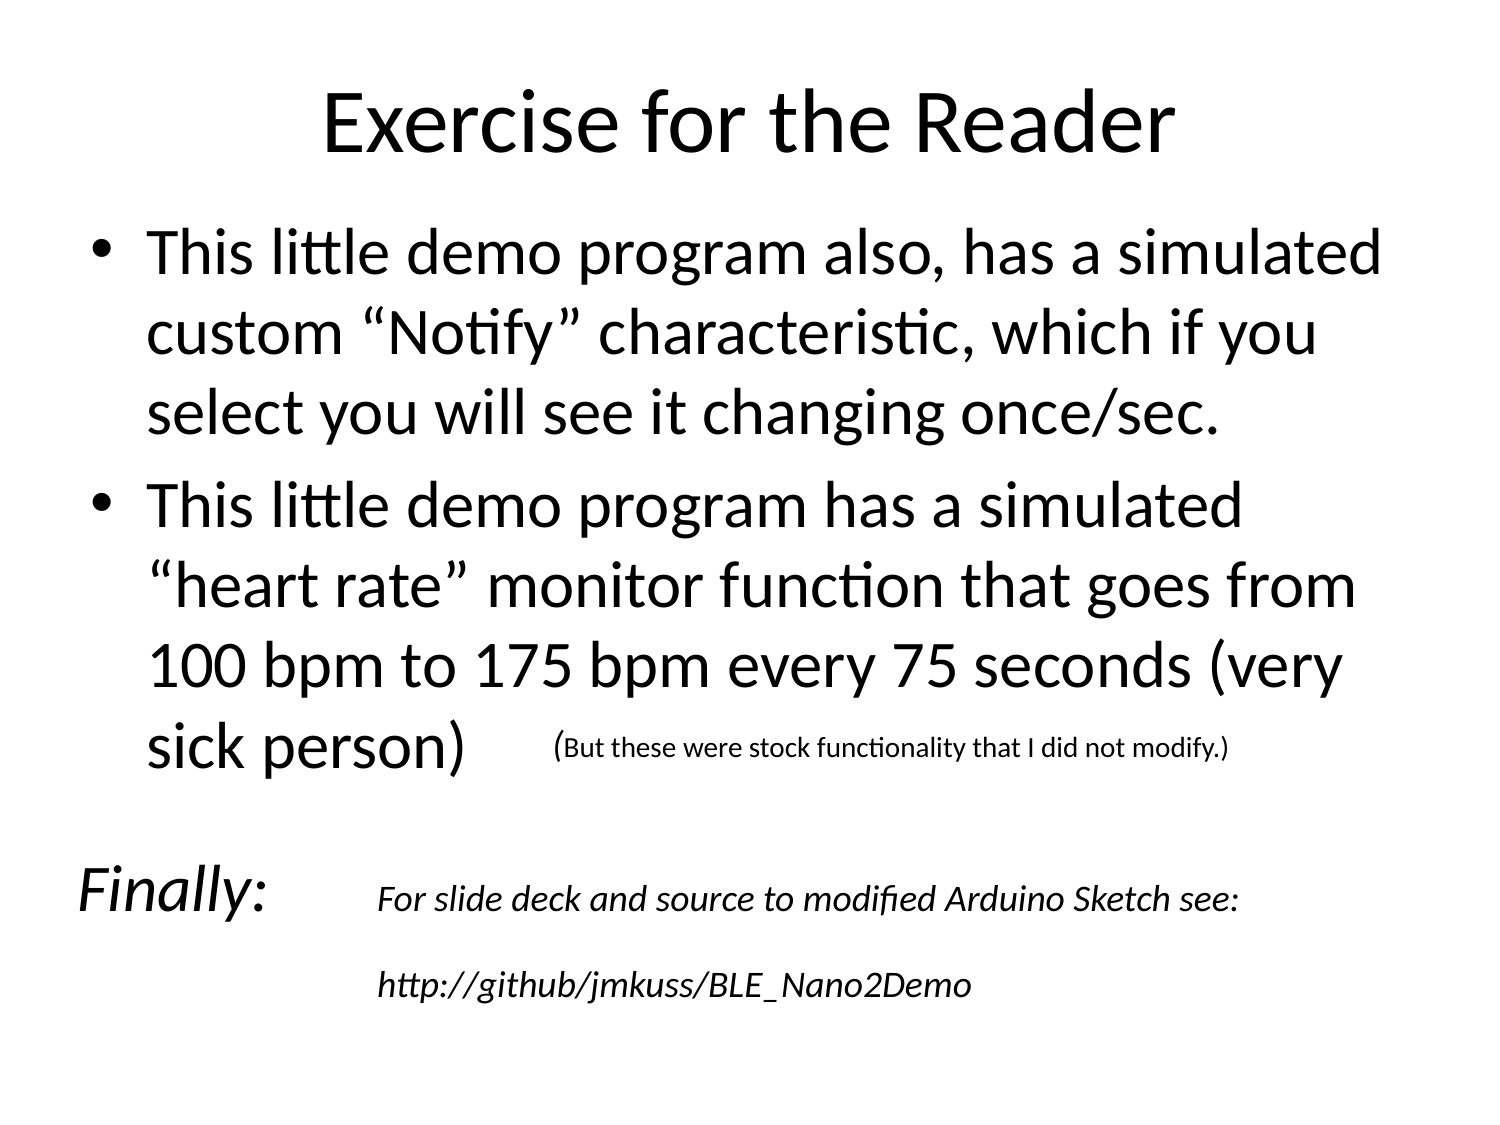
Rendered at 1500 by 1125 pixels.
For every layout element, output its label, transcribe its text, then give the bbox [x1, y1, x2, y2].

list This little demo program also, has a simulated custom “Notify” characteristic, which if you select you will see it changing once/sec. This little demo program has a simulated “heart rate” monitor function that goes from 100 bpm to 175 bpm every 75 seconds (very sick person) [75, 200, 1425, 800]
title Exercise for the Reader [75, 45, 1425, 188]
text_box Finally: For slide deck and source to modified Arduino Sketch see: http://github/jmkuss/BLE_Nano2Demo [62, 837, 1338, 1013]
text_box (But these were stock functionality that I did not modify.) [537, 712, 1313, 773]
